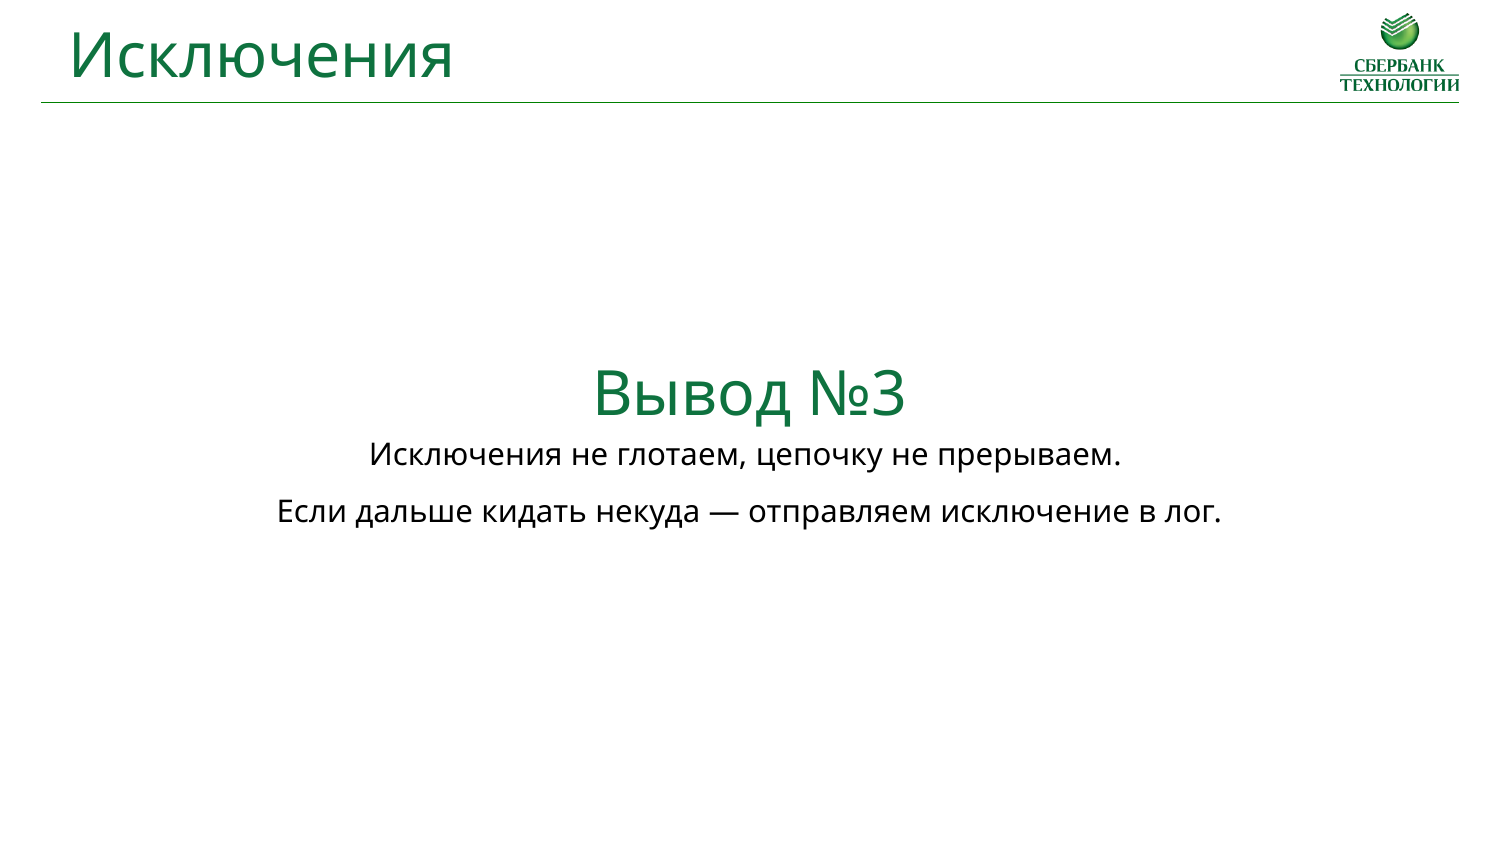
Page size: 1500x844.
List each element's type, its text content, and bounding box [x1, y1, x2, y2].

picture [1436, 13, 1459, 91]
text_box Исключения не глотаем, цепочку не прерываем. Если дальше кидать некуда — отправляем исключение в лог. [64, 433, 1436, 533]
text_box Исключения [64, 10, 1436, 94]
text_box Вывод №3 [64, 349, 1436, 433]
